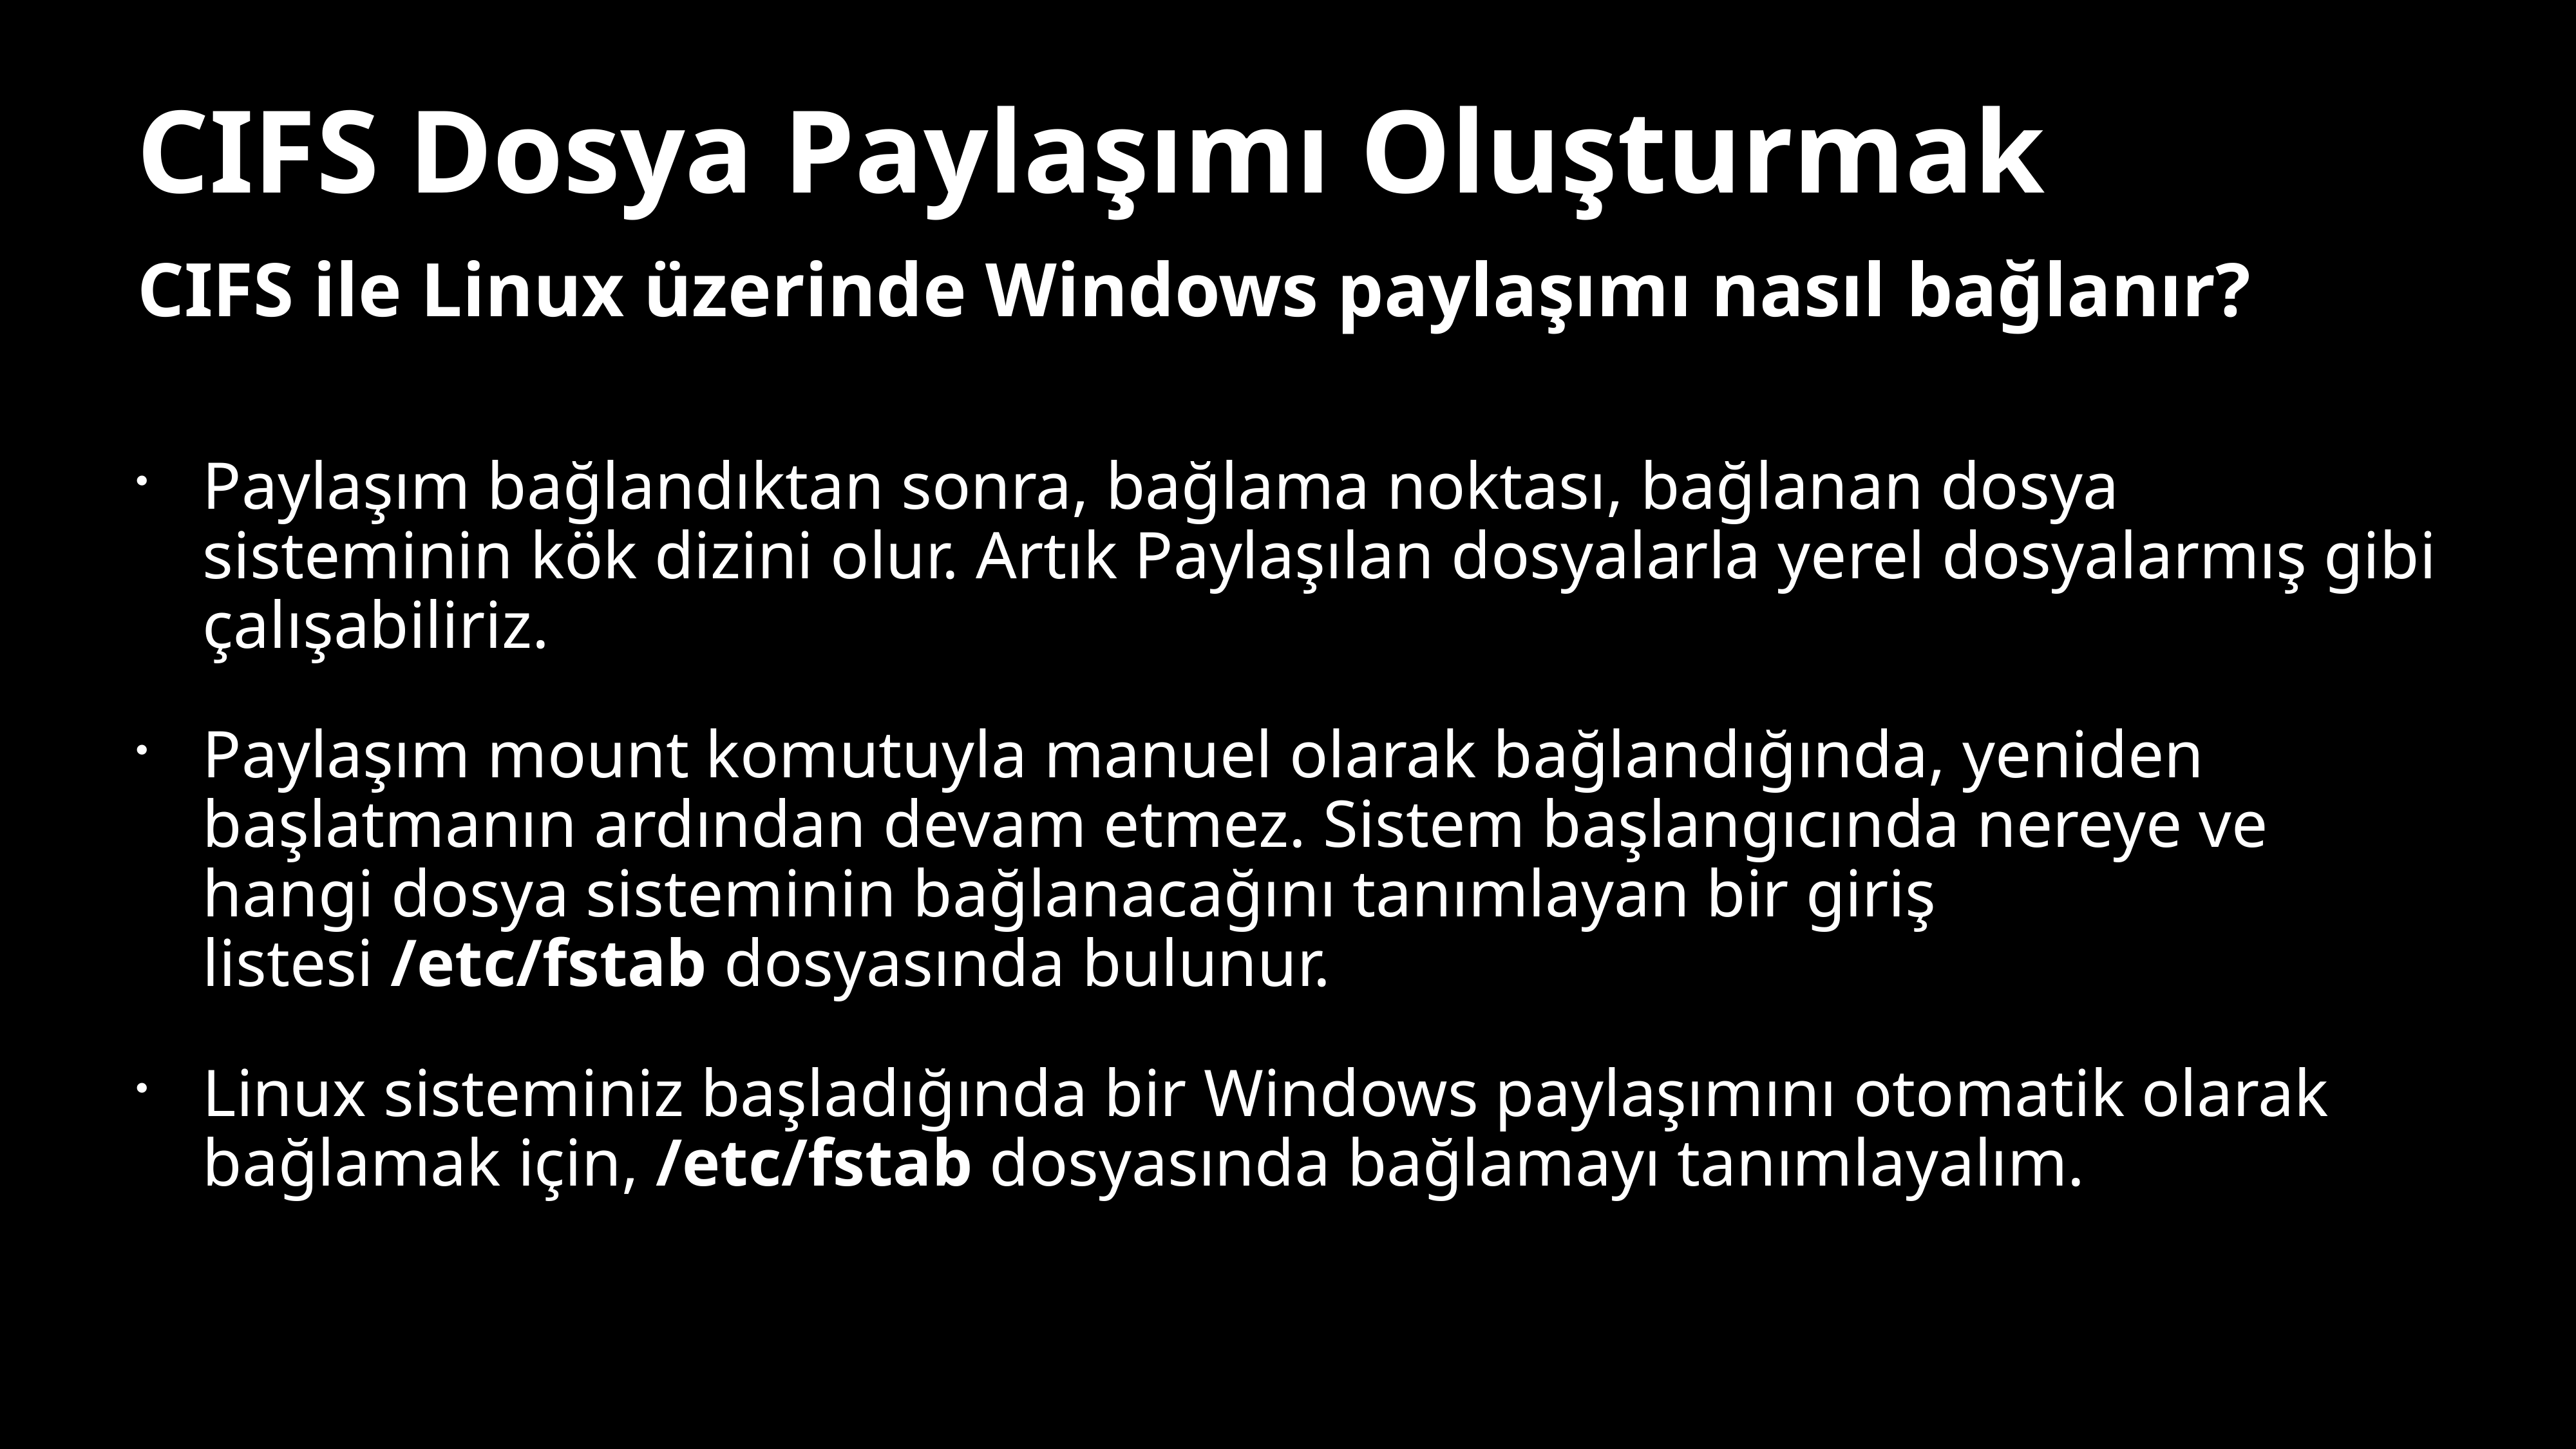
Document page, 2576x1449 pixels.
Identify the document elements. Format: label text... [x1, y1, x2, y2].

text_box CIFS ile Linux üzerinde Windows paylaşımı nasıl bağlanır? [127, 237, 2448, 420]
text_box CIFS Dosya Paylaşımı Oluşturmak [127, 100, 2448, 237]
text_box Paylaşım bağlandıktan sonra, bağlama noktası, bağlanan dosya sisteminin kök dizini olur. Artık Paylaşılan dosyalarla yerel dosyalarmış gibi çalışabiliriz. Paylaşım mount komutuyla manuel olarak bağlandığında, yeniden başlatmanın ardından devam etmez. Sistem başlangıcında nereye ve hangi dosya sisteminin bağlanacağını tanımlayan bir giriş listesi /etc/fstab dosyasında bulunur. Linux sisteminiz başladığında bir Windows paylaşımını otomatik olarak bağlamak için, /etc/fstab dosyasında bağlamayı tanımlayalım. [127, 448, 2448, 1321]
